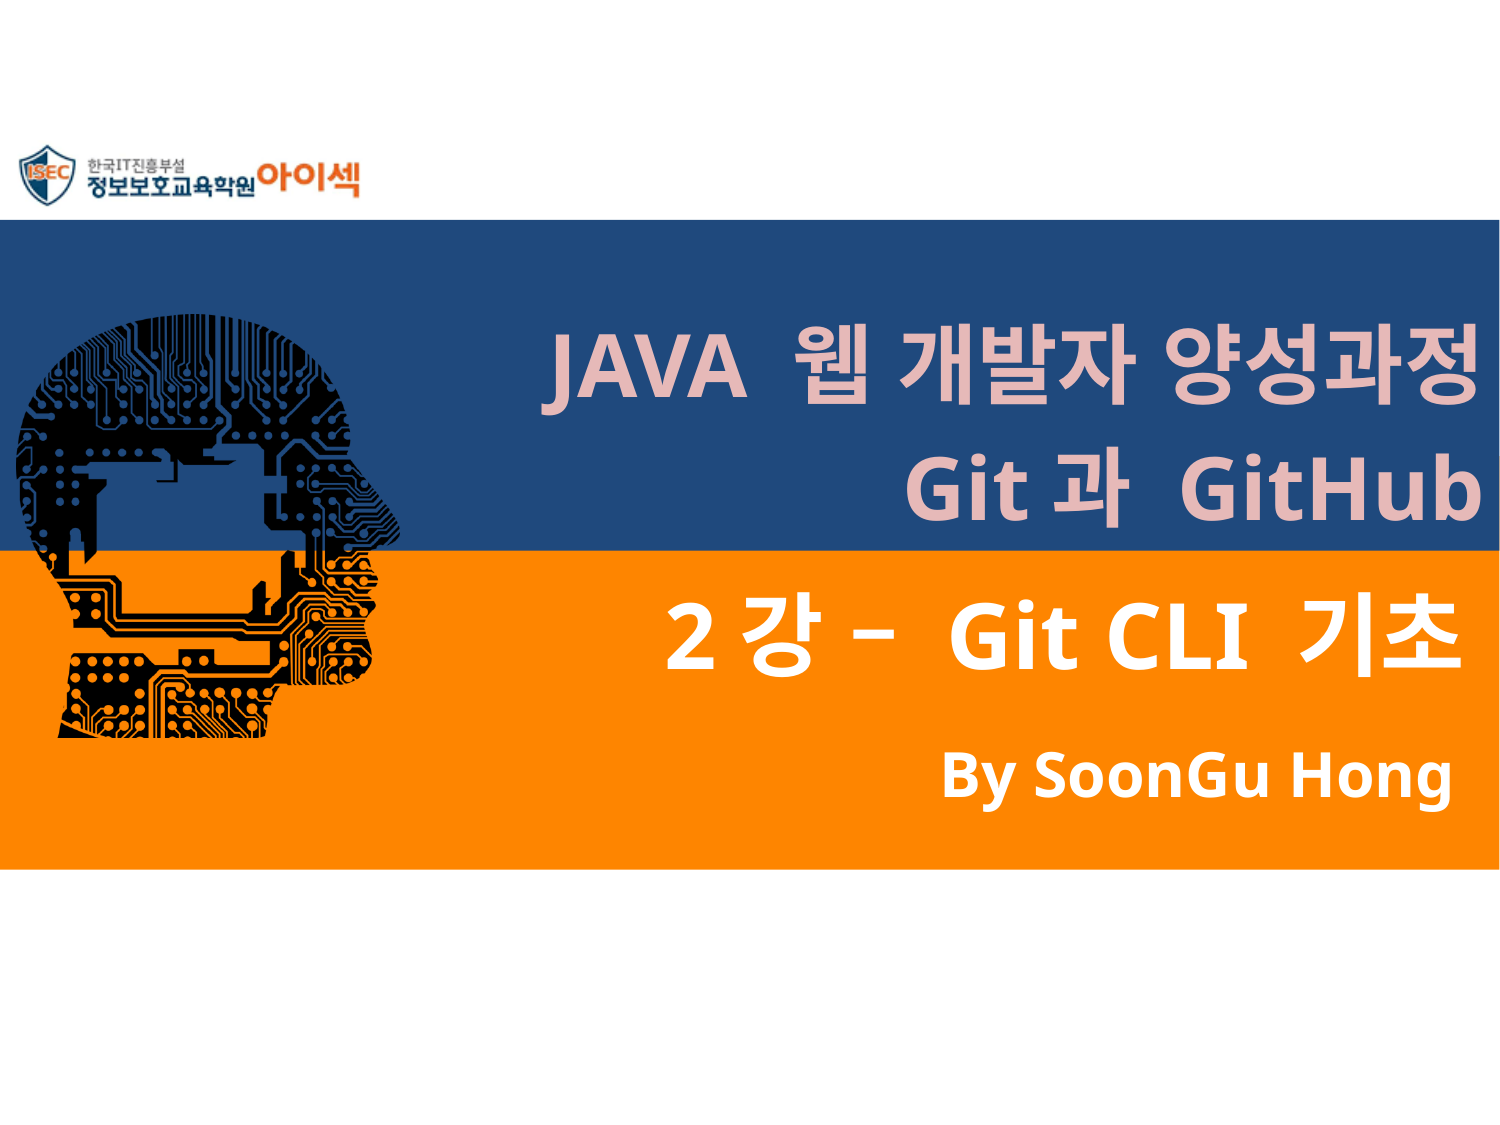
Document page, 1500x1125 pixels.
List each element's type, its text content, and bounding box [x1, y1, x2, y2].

subtitle JAVA 웹 개발자 양성과정 Git과 GitHub [450, 302, 1500, 504]
picture [16, 314, 400, 550]
title 2강 – Git CLI 기초 [0, 550, 1500, 716]
picture [0, 28, 400, 219]
picture [16, 716, 400, 738]
text_box By SoonGu Hong [631, 727, 1471, 818]
